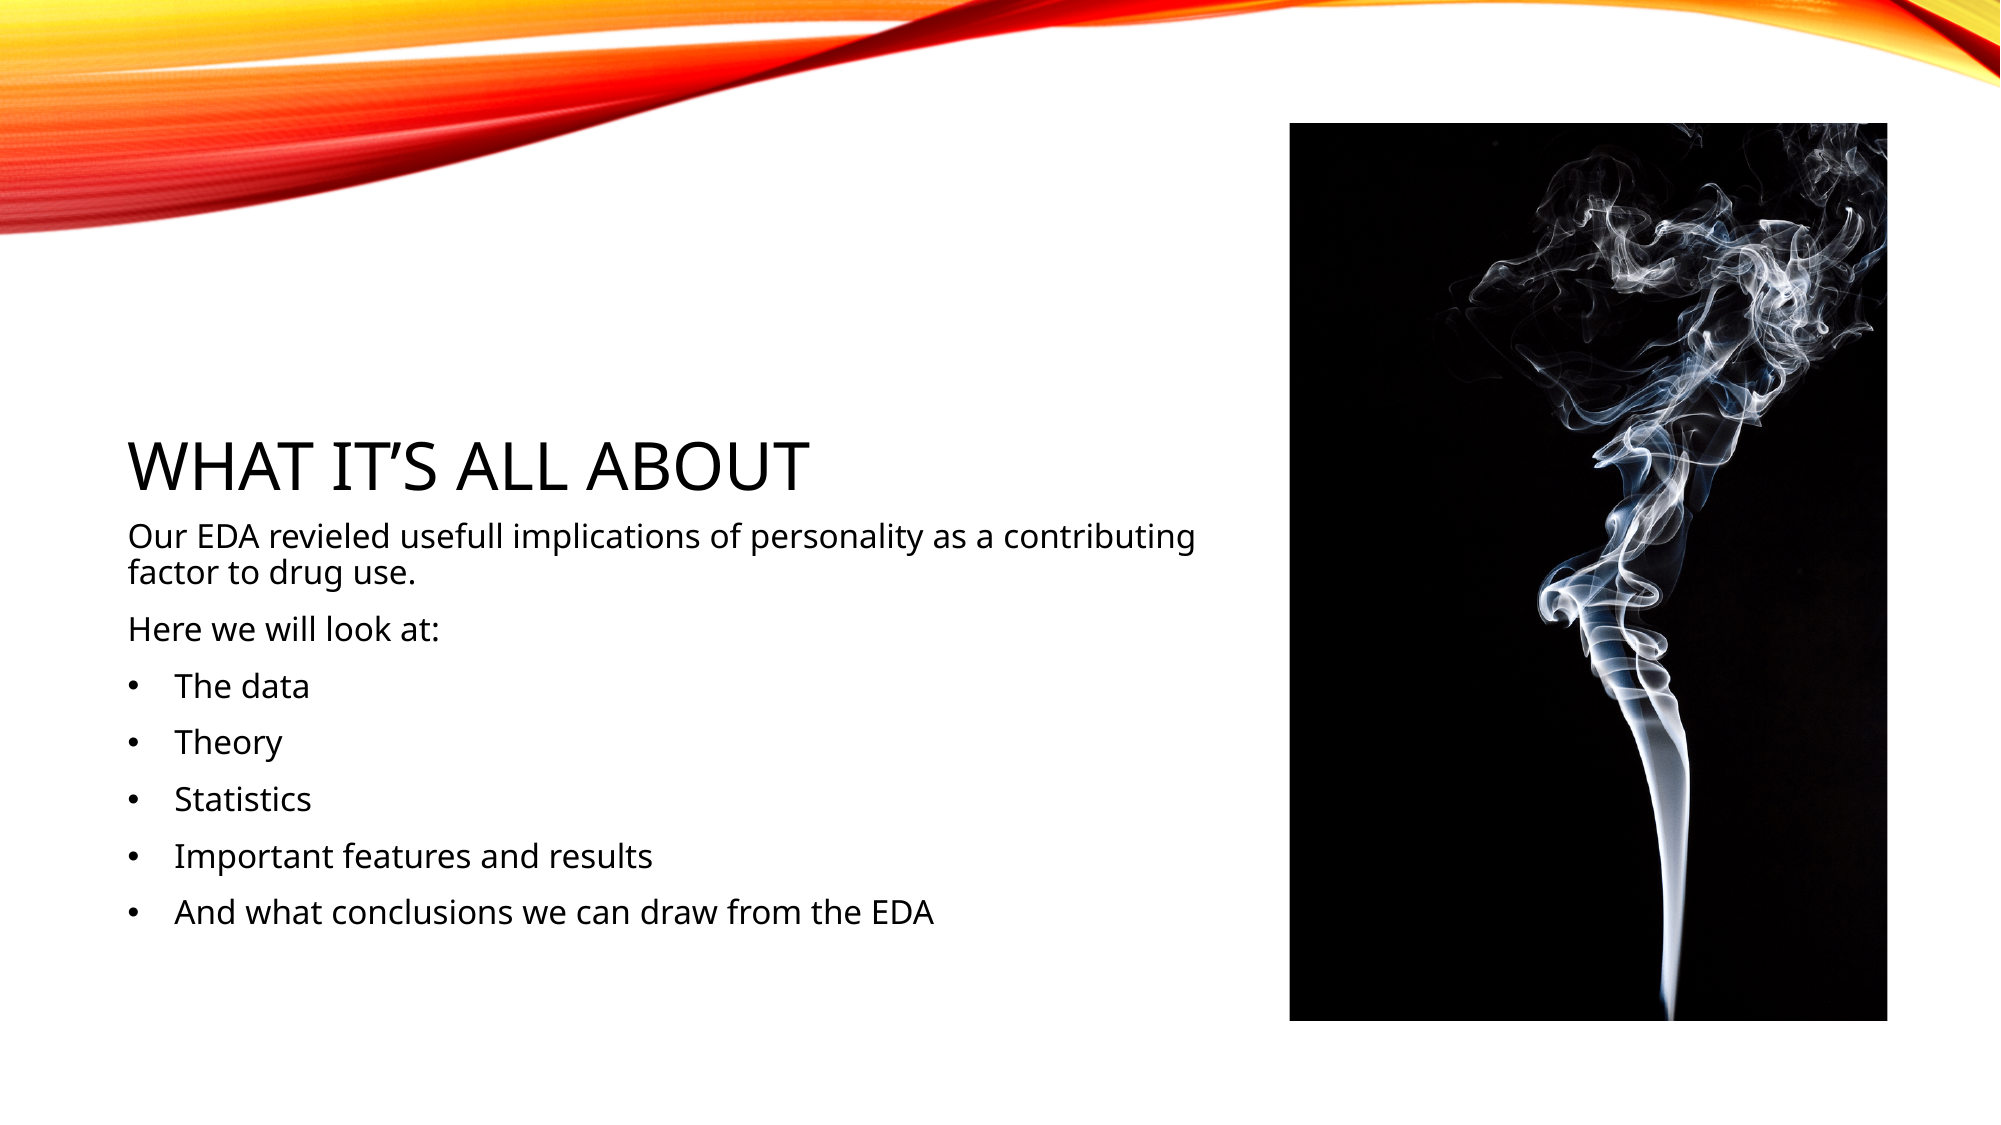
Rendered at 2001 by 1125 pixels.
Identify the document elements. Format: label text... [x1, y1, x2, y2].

list Our EDA revieled usefull implications of personality as a contributing factor to drug use. Here we will look at: The data Theory Statistics Important features and results And what conclusions we can draw from the EDA [112, 512, 1240, 1021]
title What it’s all about [112, 249, 1240, 512]
picture [0, 0, 2000, 1021]
